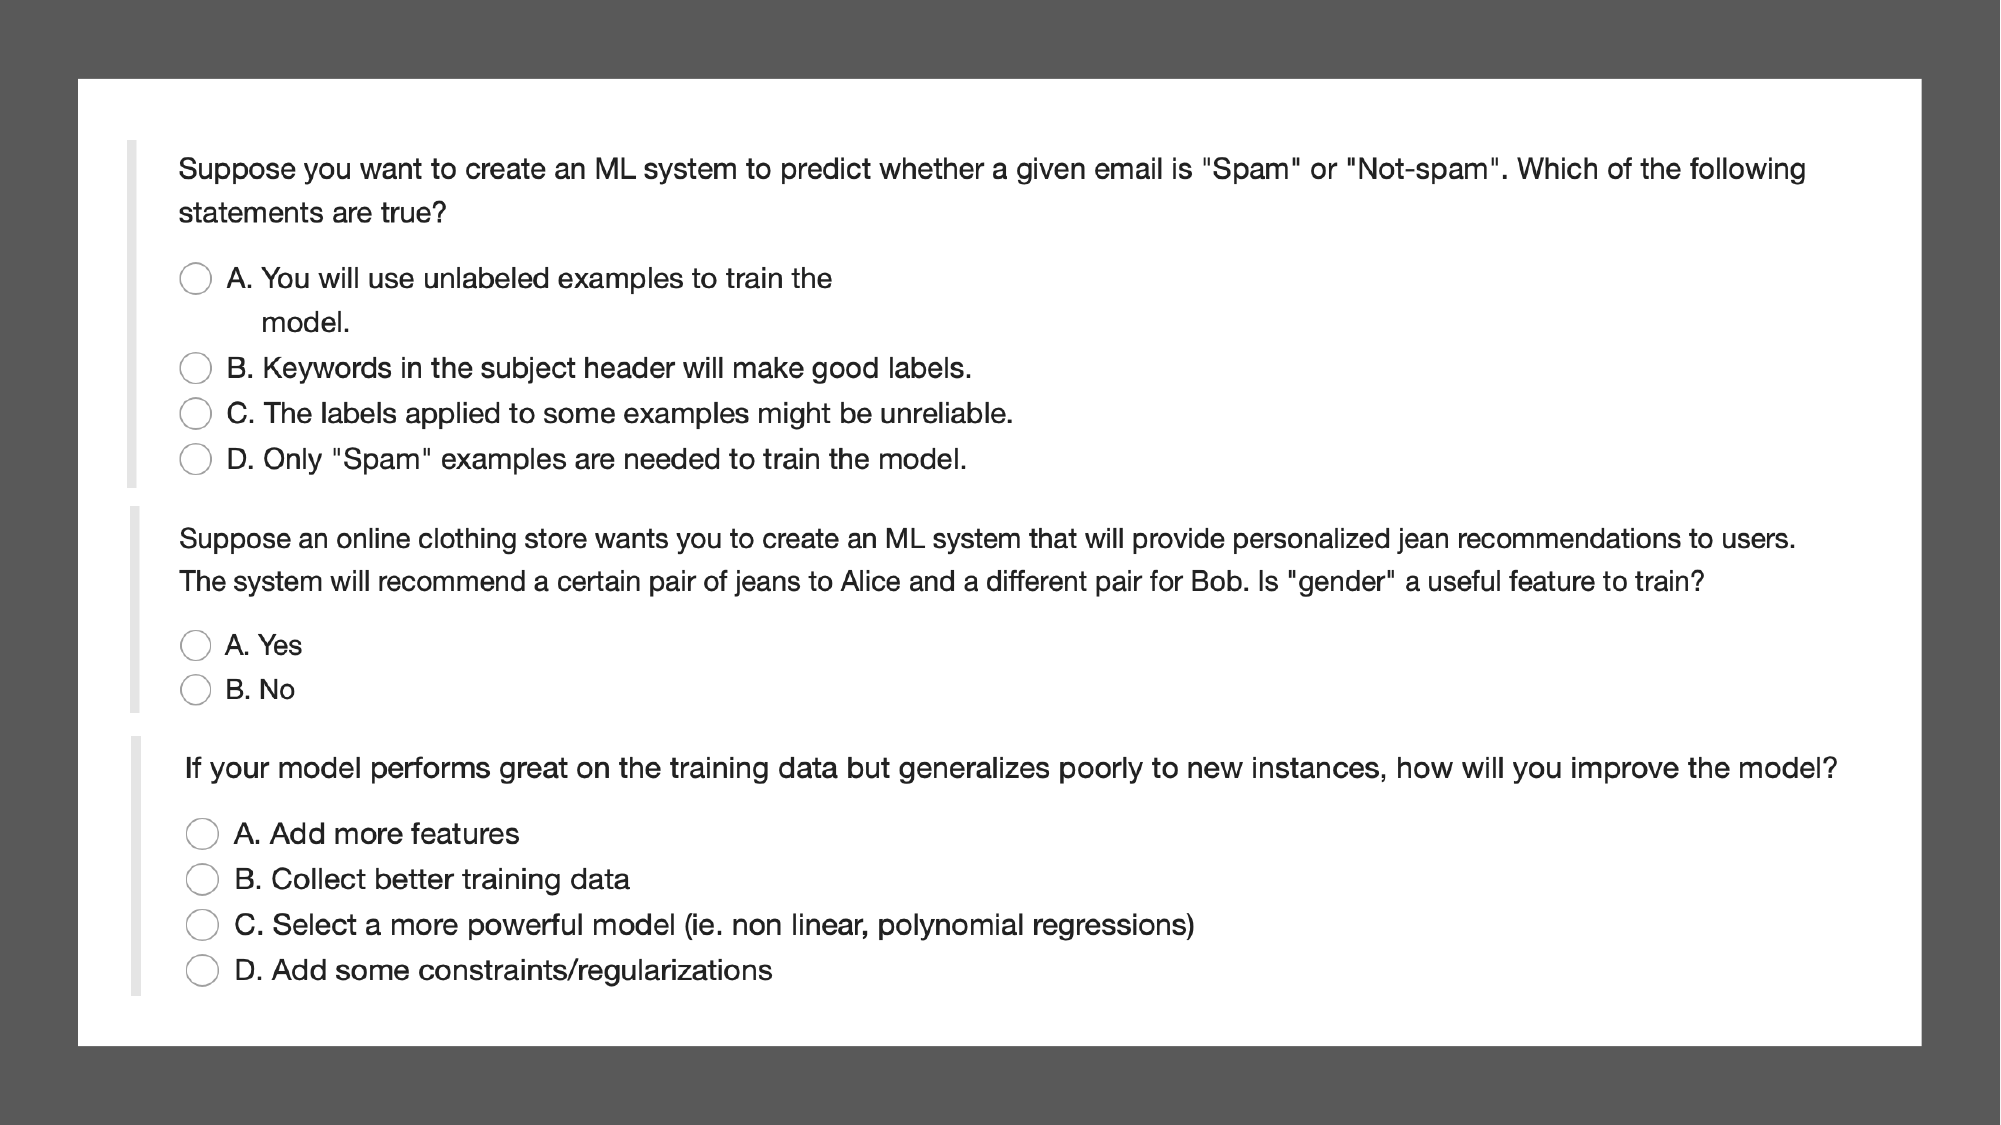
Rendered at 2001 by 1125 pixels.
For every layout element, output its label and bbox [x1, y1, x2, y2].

list [115, 140, 1821, 489]
picture [119, 506, 1806, 714]
picture [119, 736, 1865, 996]
text_box [0, 0, 1966, 1091]
picture [0, 0, 2000, 1125]
